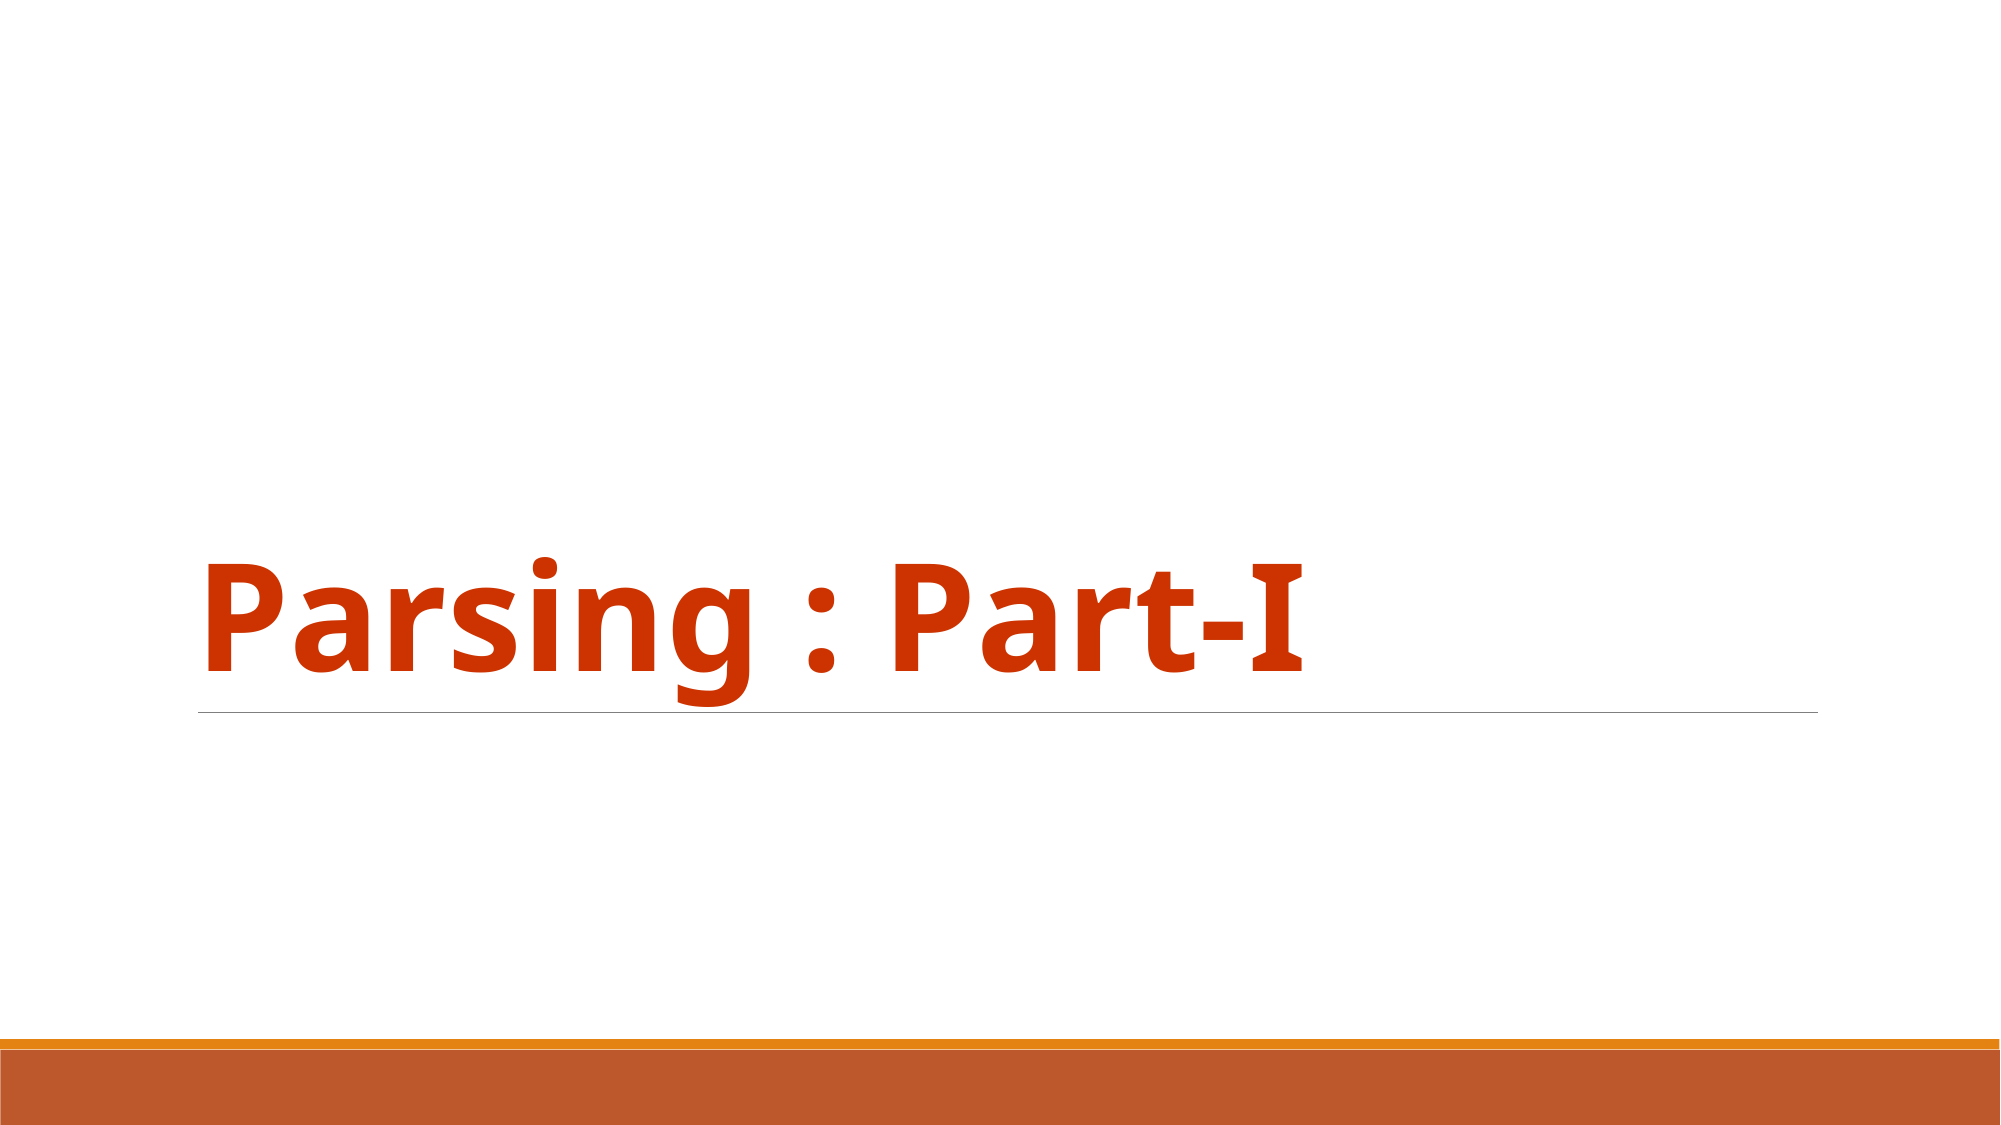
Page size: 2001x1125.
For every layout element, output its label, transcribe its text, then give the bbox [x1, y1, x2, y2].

title Parsing : Part-I [180, 124, 1830, 710]
